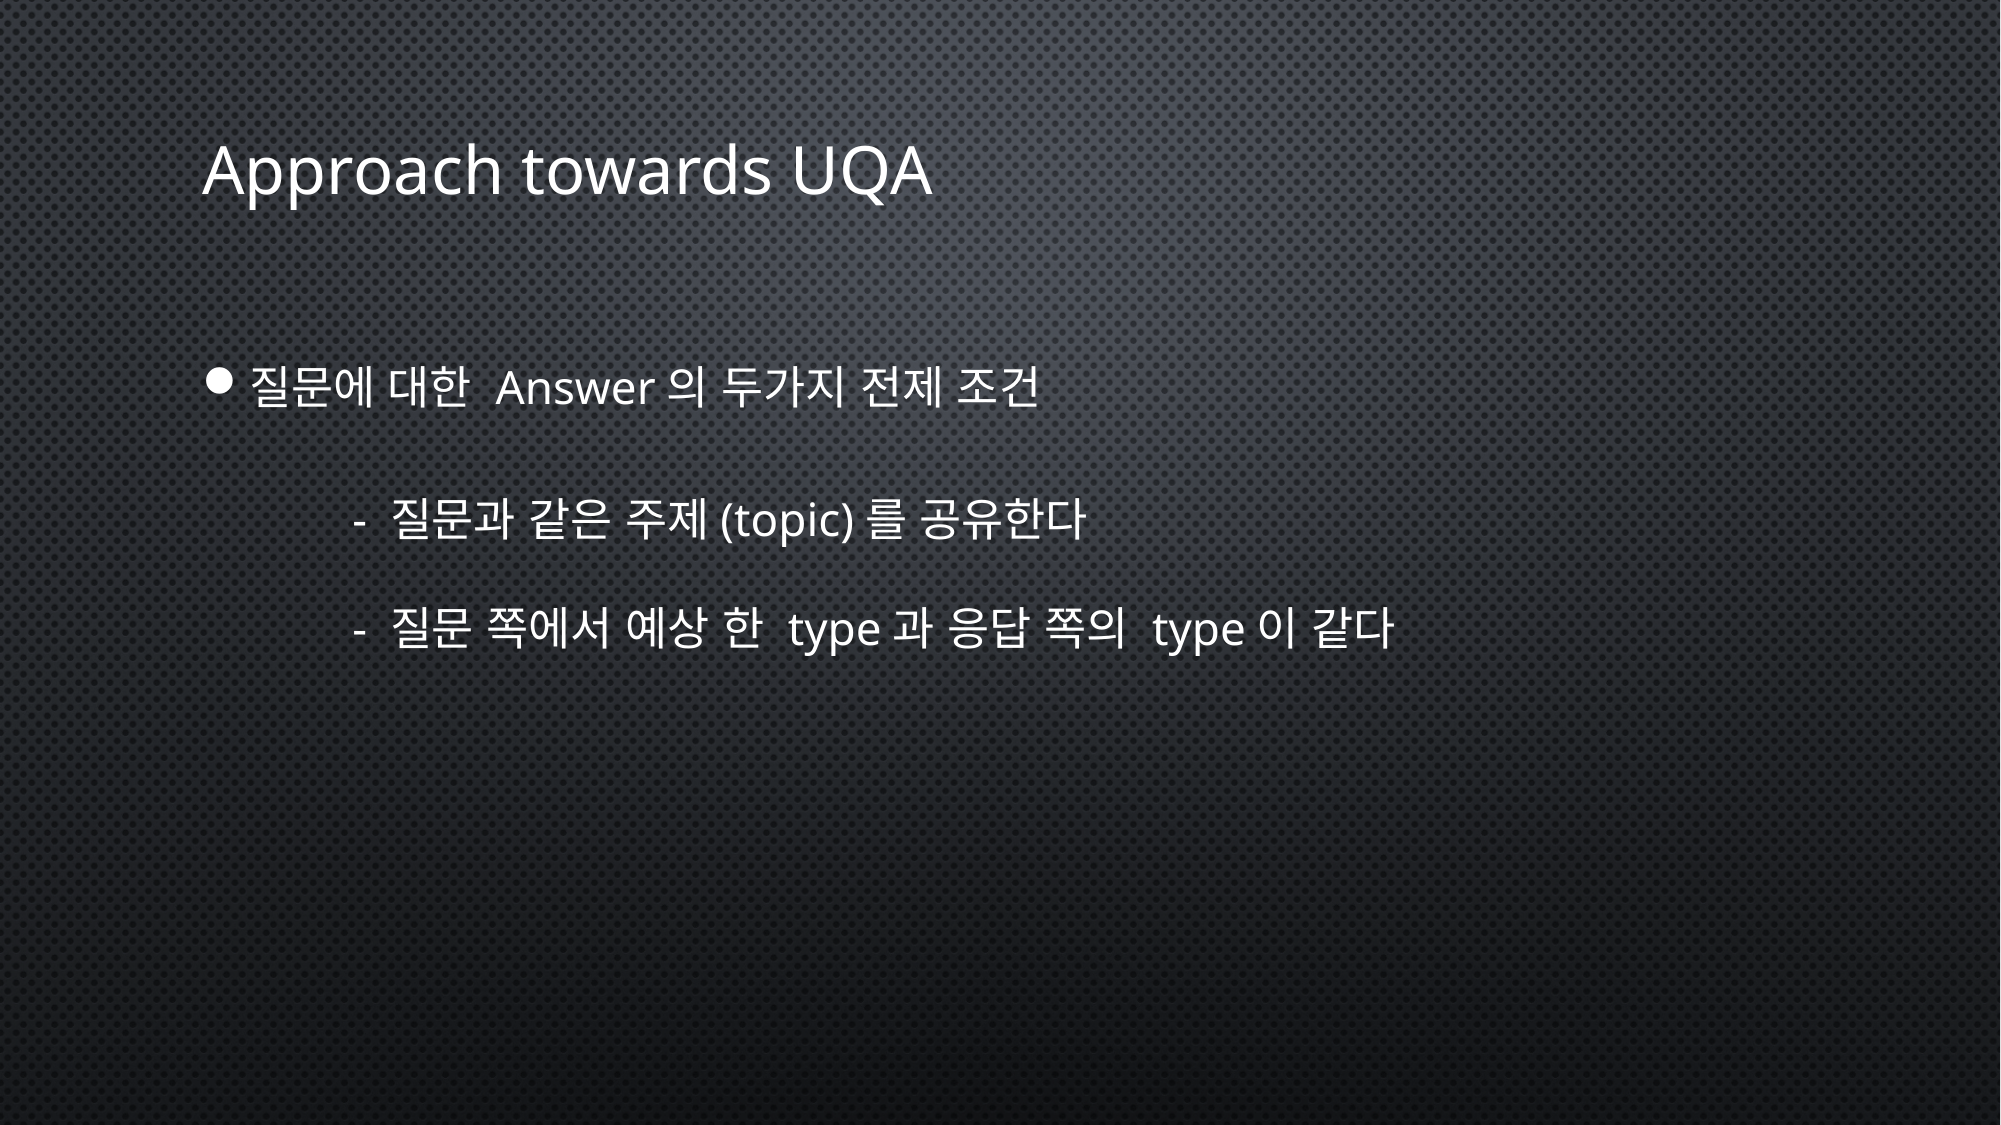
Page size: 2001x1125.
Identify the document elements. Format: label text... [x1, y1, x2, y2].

text_box [1206, 347, 1869, 1077]
text_box [902, 502, 1206, 1067]
title Approach towards UQA [187, 58, 1813, 277]
list 질문에 대한 Answer의 두가지 전제 조건 - 질문과 같은 주제(topic)를 공유한다 - 질문 쪽에서 예상 한 type과 응답 쪽의 type이 같다 [187, 309, 1813, 1088]
